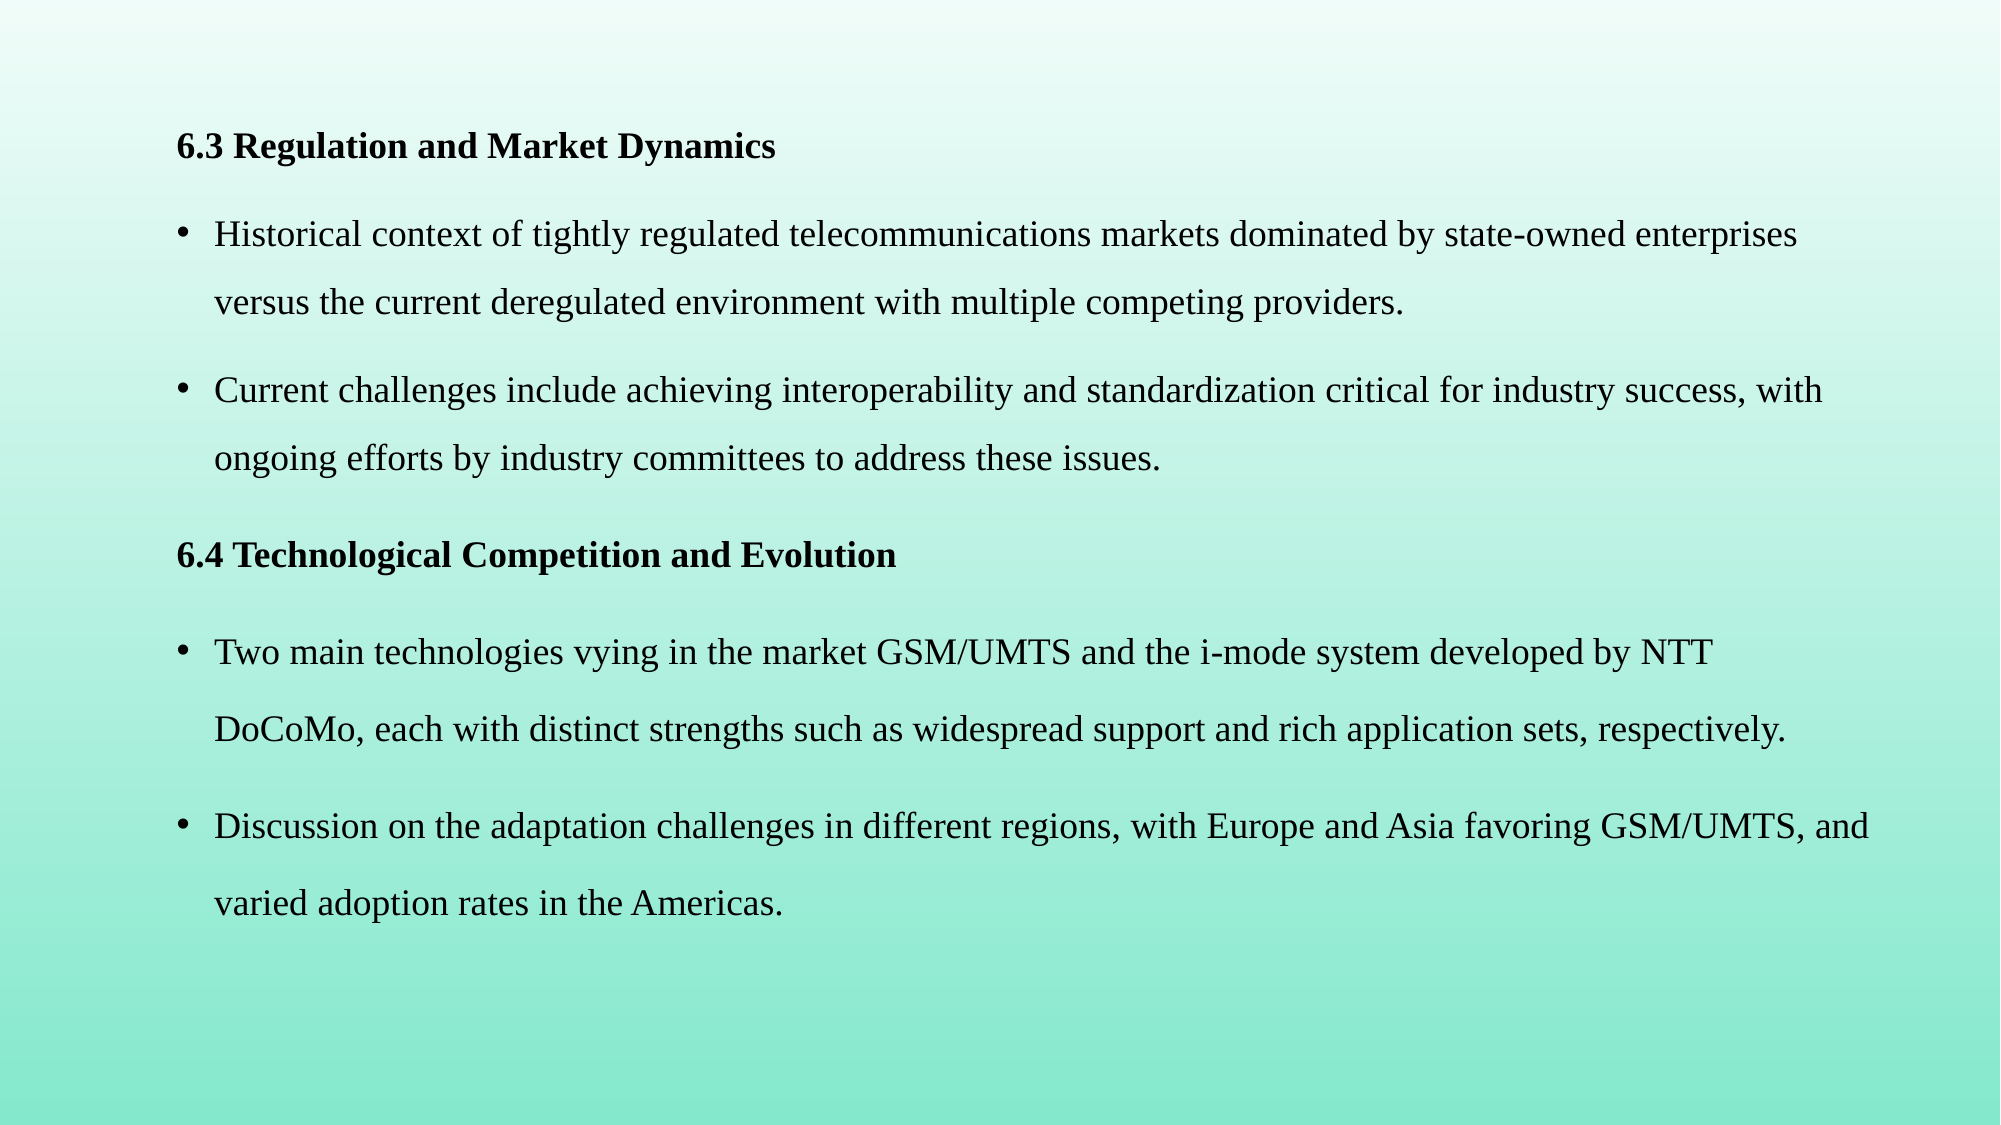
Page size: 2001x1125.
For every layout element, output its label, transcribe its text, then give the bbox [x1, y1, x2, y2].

list 6.3 Regulation and Market Dynamics Historical context of tightly regulated telecommunications markets dominated by state-owned enterprises versus the current deregulated environment with multiple competing providers. Current challenges include achieving interoperability and standardization critical for industry success, with ongoing efforts by industry committees to address these issues. 6.4 Technological Competition and Evolution Two main technologies vying in the market GSM/UMTS and the i-mode system developed by NTT DoCoMo, each with distinct strengths such as widespread support and rich application sets, respectively. Discussion on the adaptation challenges in different regions, with Europe and Asia favoring GSM/UMTS, and varied adoption rates in the Americas. [161, 90, 1887, 1049]
